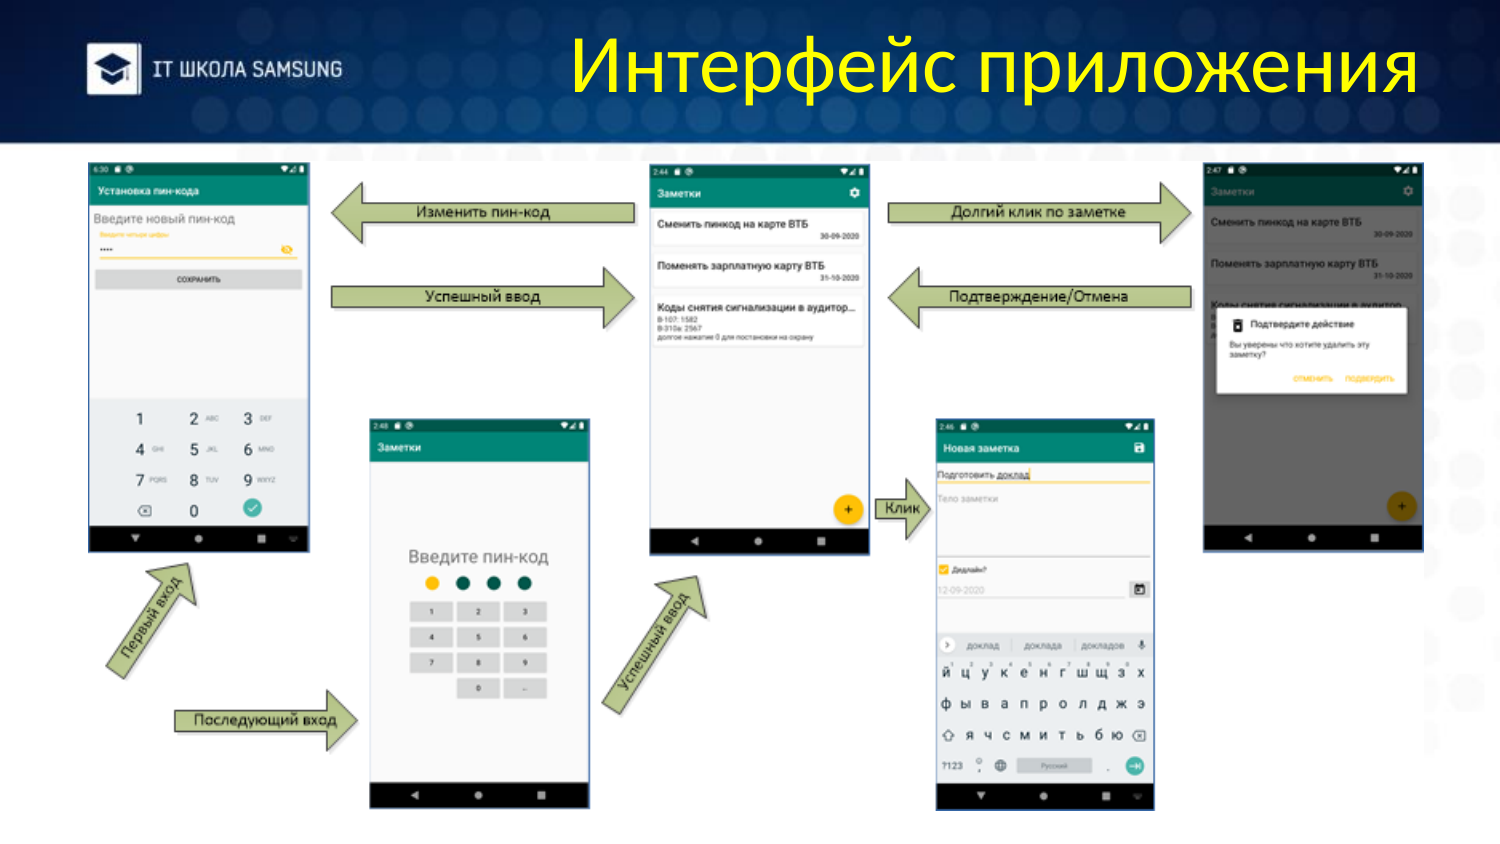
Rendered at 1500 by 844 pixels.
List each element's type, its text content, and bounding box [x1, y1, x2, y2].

picture [0, 0, 1500, 844]
text_box Интерфейс приложения [555, 0, 1477, 118]
